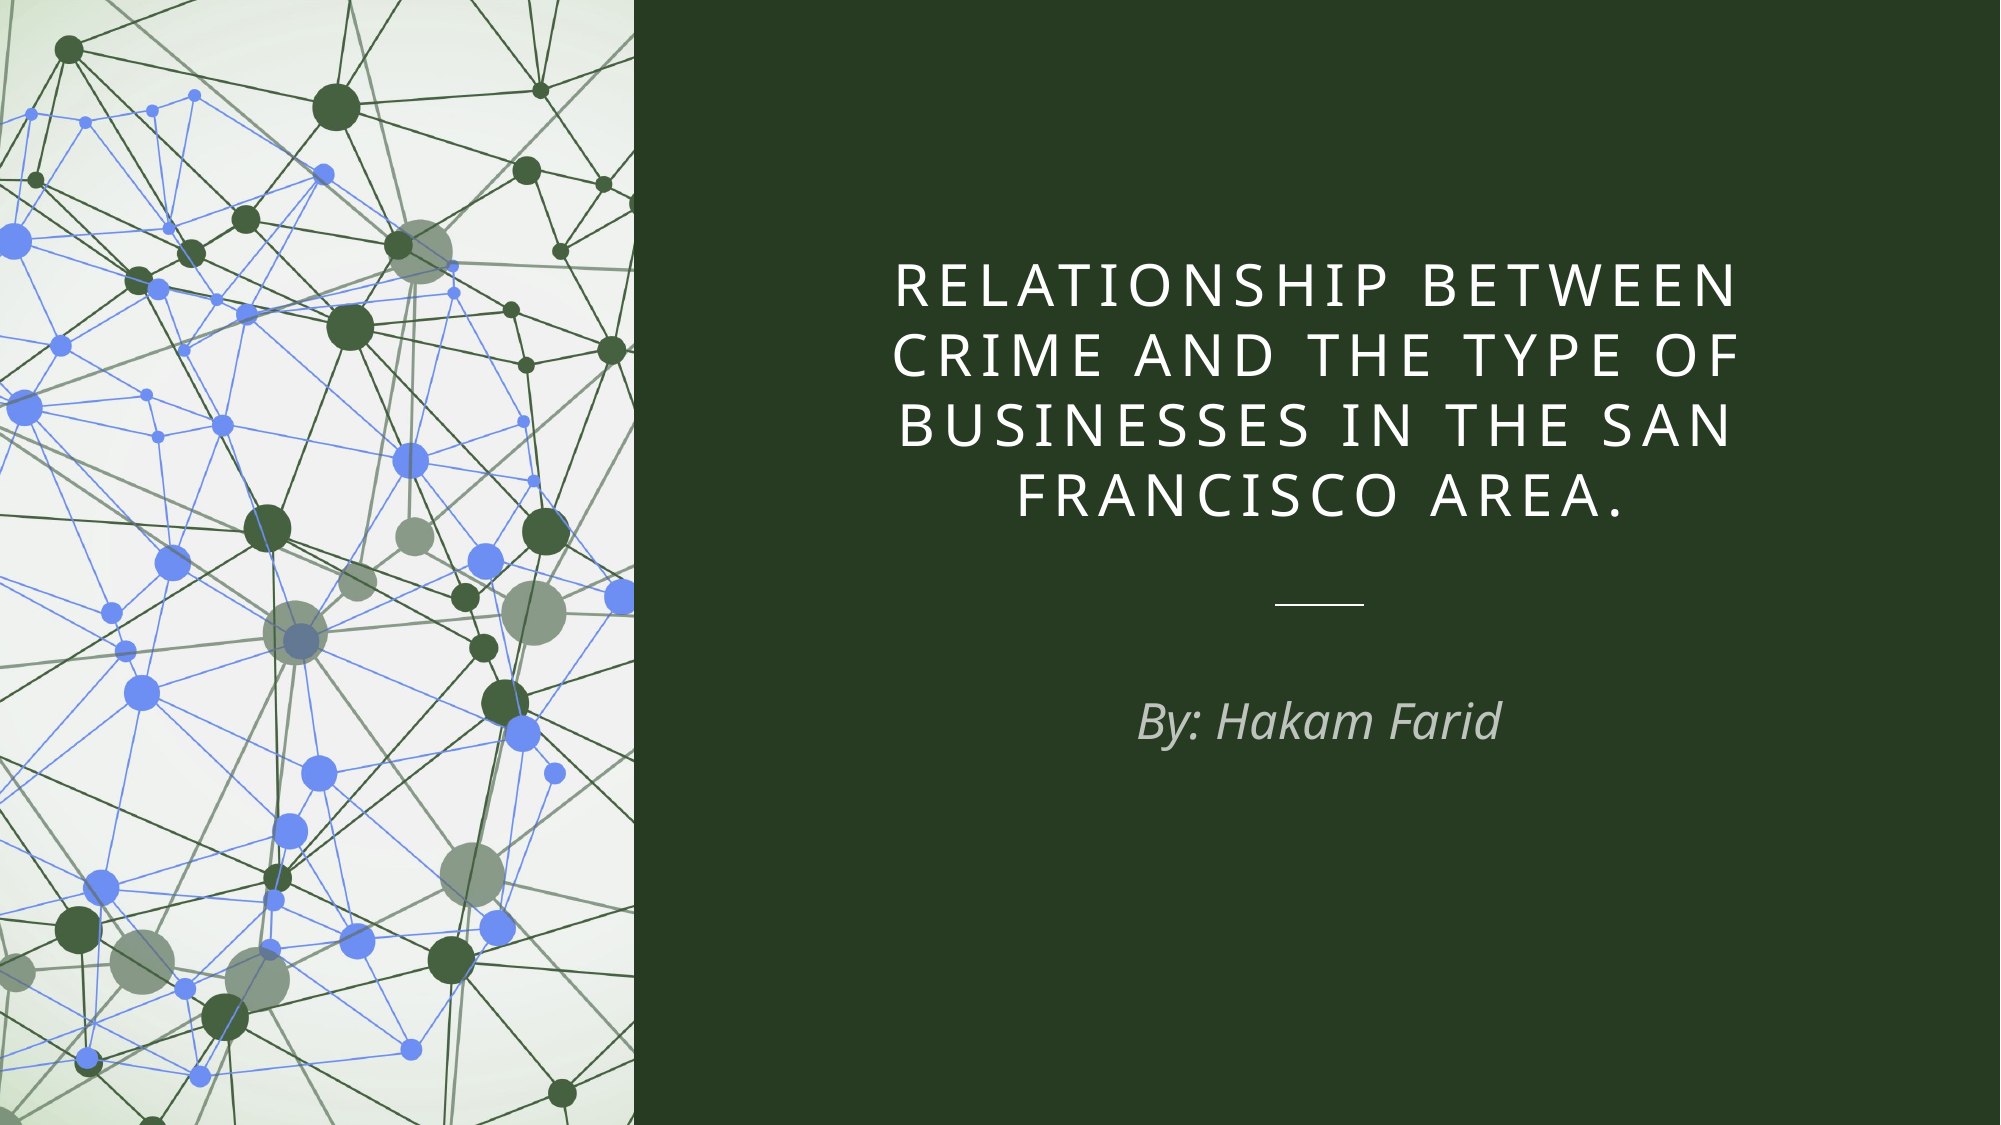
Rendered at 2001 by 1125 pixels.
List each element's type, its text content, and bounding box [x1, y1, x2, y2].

text_box [635, 0, 2000, 1125]
title Relationship between crime and the type of businesses in the San Francisco area. [817, 177, 1822, 528]
subtitle By: Hakam Farid [817, 674, 1822, 947]
picture [0, 0, 635, 1125]
